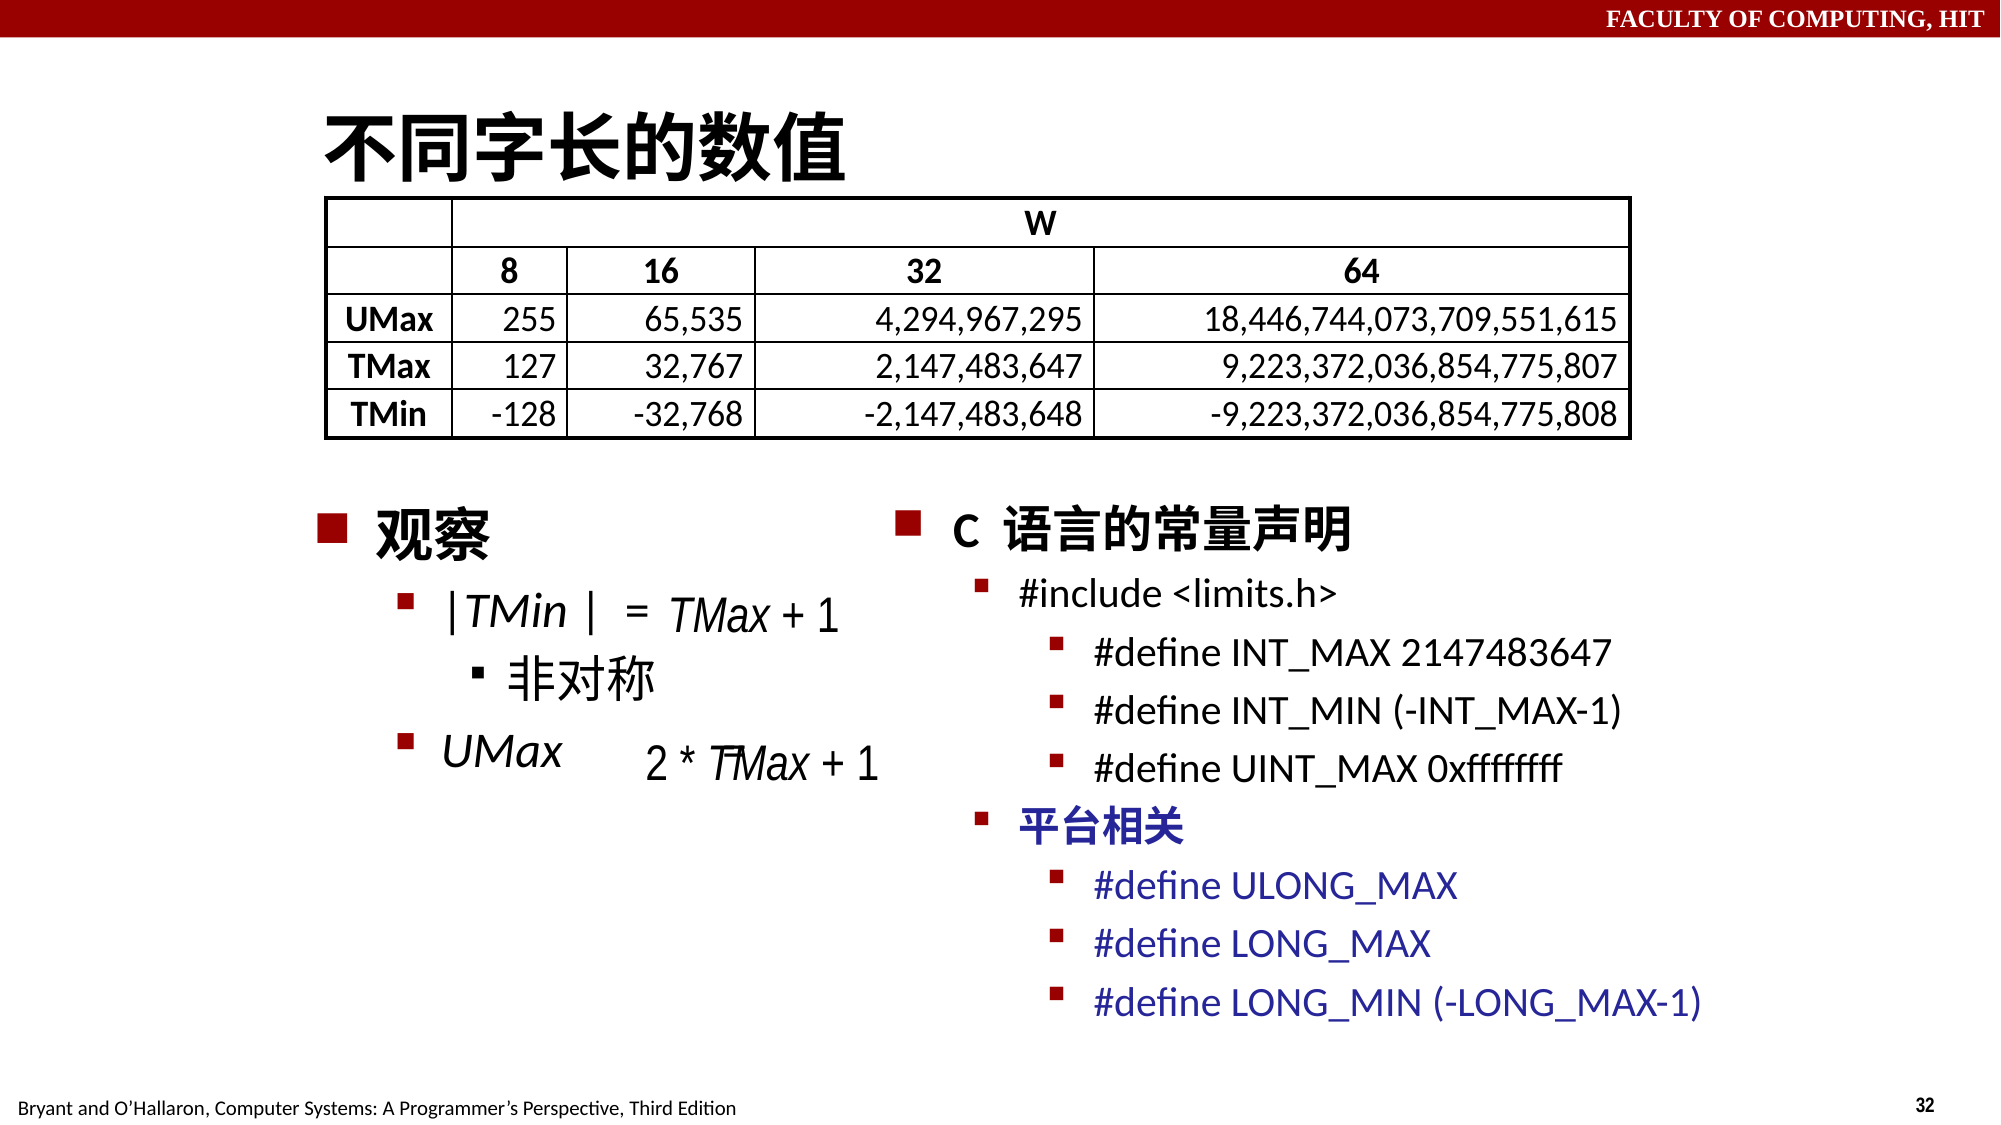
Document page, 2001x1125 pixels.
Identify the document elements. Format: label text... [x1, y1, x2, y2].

title 不同字长的数值 [312, 96, 866, 293]
list 观察 |TMin | = 非对称 UMax = [303, 490, 881, 871]
text_box C 语言的常量声明 #include <limits.h> #define INT_MAX 2147483647 #define INT_MIN (-INT_MAX-1) #define UINT_MAX 0xffffffff 平台相关 #define ULONG_MAX #define LONG_MAX #define LONG_MIN (-LONG_MAX-1) [881, 490, 1790, 1071]
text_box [322, 195, 1688, 491]
text_box TMax + 1 [652, 574, 878, 650]
text_box 2 * TMax + 1 [630, 723, 900, 798]
